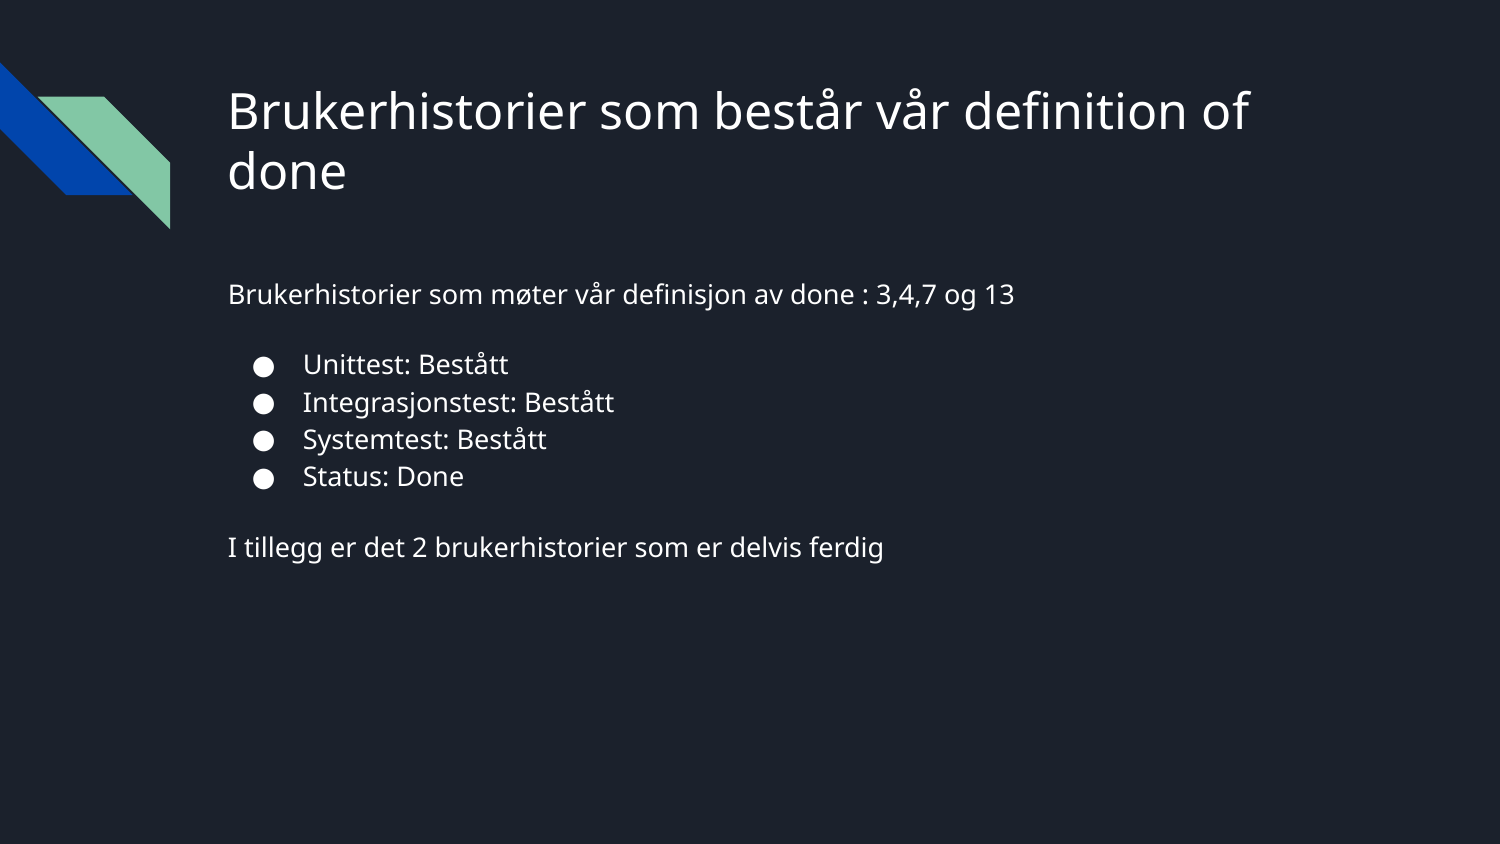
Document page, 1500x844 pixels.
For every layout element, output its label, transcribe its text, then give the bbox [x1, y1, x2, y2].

list Brukerhistorier som møter vår definisjon av done : 3,4,7 og 13 Unittest: Bestått Integrasjonstest: Bestått Systemtest: Bestått Status: Done I tillegg er det 2 brukerhistorier som er delvis ferdig [212, 257, 1368, 735]
title Brukerhistorier som består vår definition of done [212, 64, 1368, 215]
